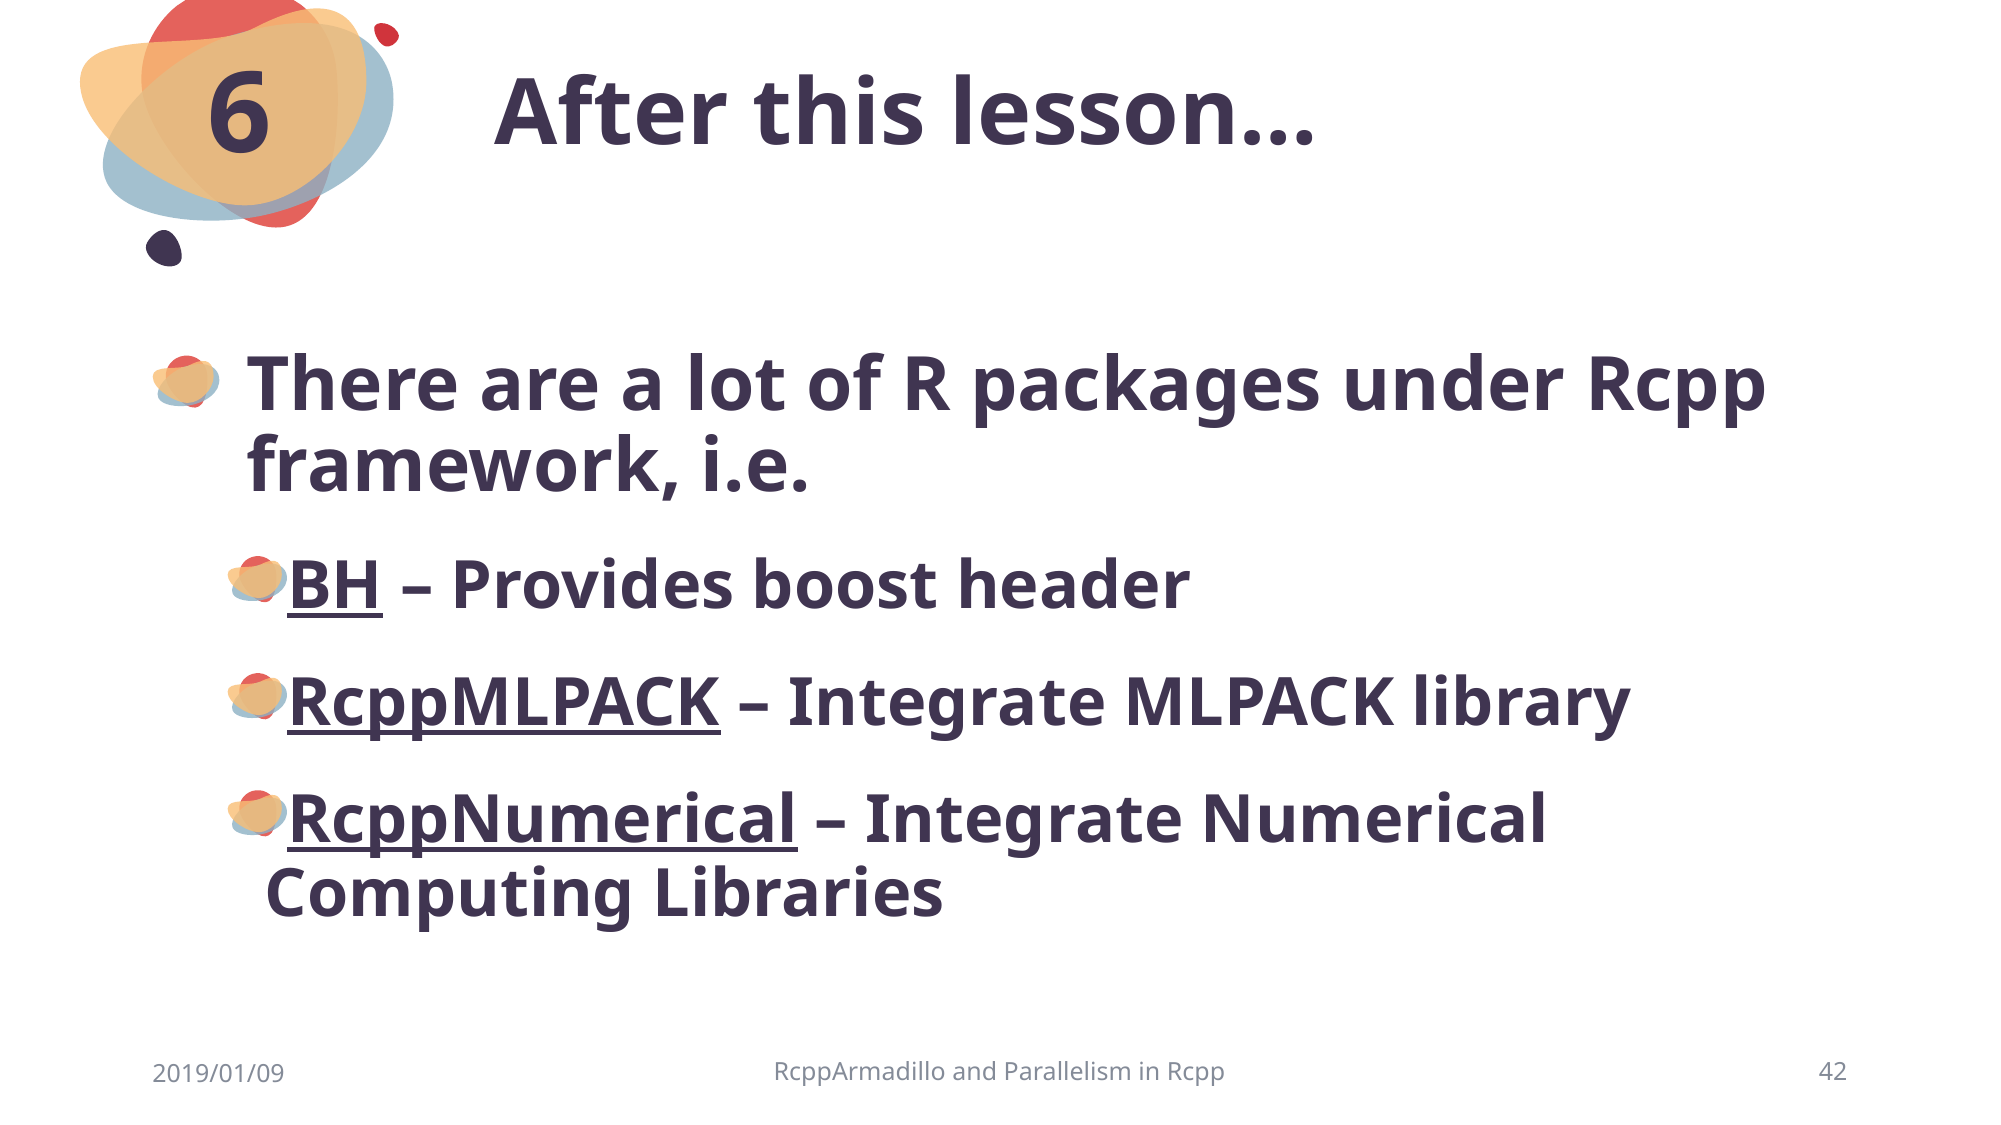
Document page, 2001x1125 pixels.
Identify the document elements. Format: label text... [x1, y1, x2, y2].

list 6 [144, 23, 335, 209]
list There are a lot of R packages under Rcpp framework, i.e. BH – Provides boost header RcppMLPACK – Integrate MLPACK library RcppNumerical – Integrate Numerical Computing Libraries [137, 338, 1863, 1014]
slide_number 42 [1412, 1042, 1863, 1103]
title After this lesson… [479, 22, 1863, 209]
footer RcppArmadillo and Parallelism in Rcpp [662, 1042, 1338, 1103]
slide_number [137, 1042, 588, 1103]
